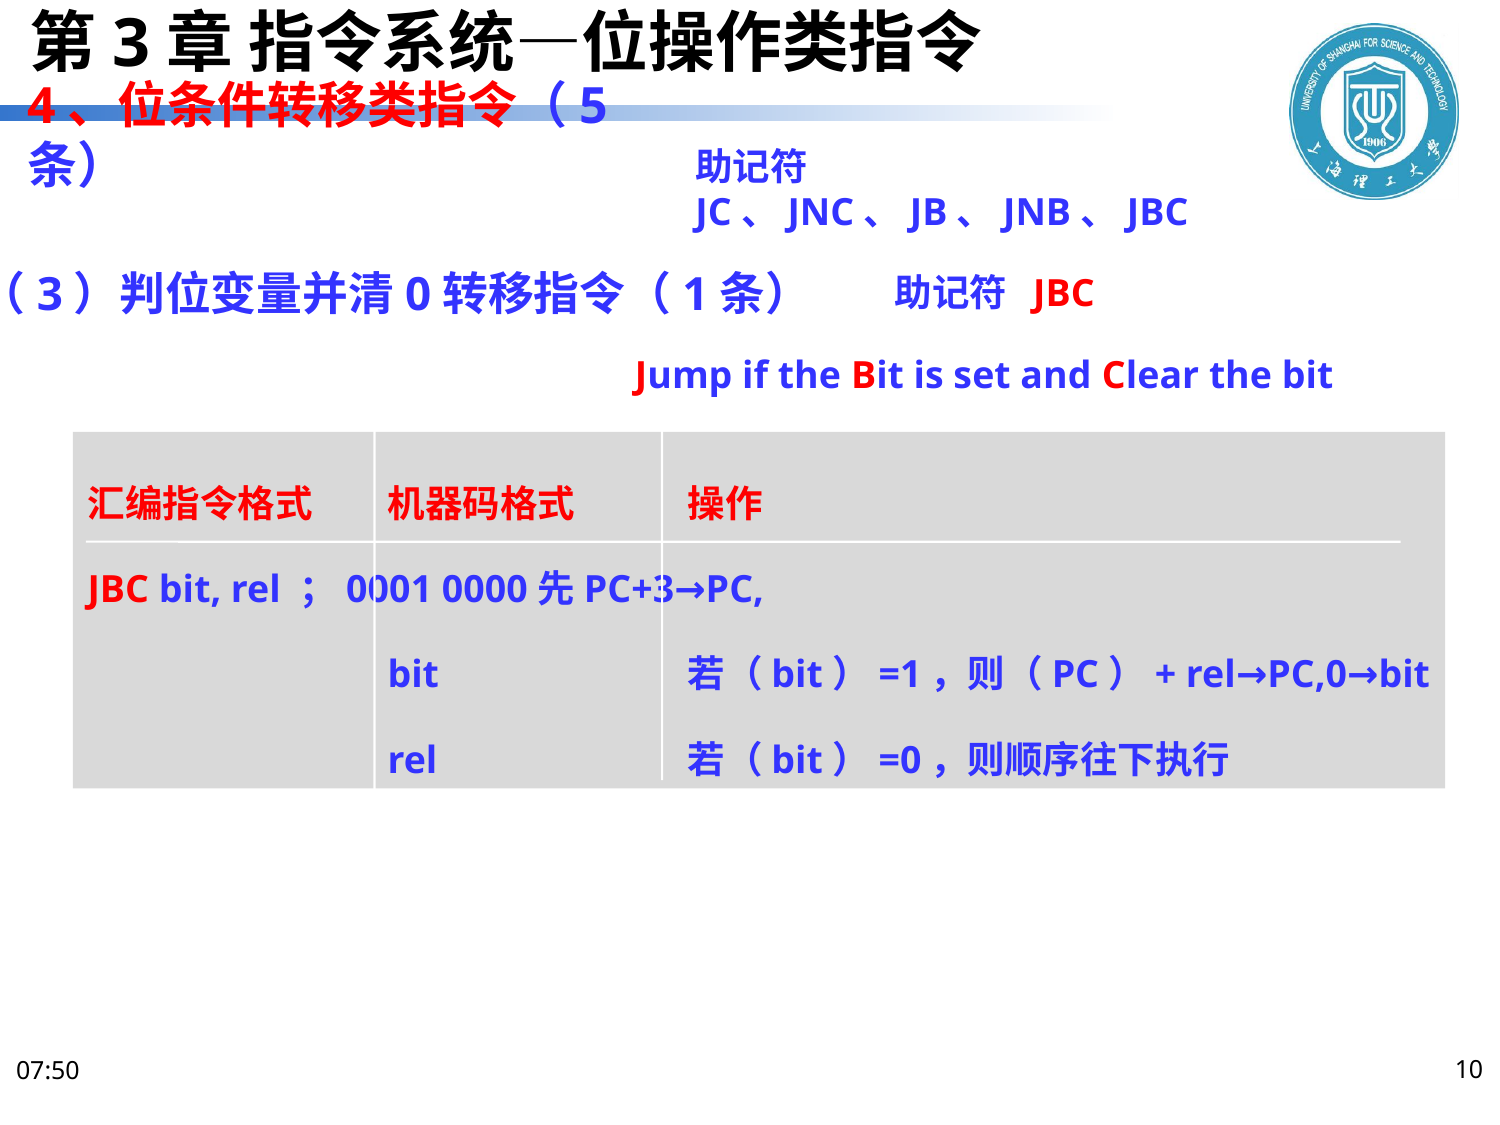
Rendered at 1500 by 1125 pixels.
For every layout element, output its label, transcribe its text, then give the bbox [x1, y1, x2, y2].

text_box 助记符 JBC [879, 261, 1134, 322]
picture [0, 105, 1119, 121]
text_box Jump if the Bit is set and Clear the bit [620, 343, 1475, 404]
title 4、位条件转移类指令（5条） [11, 129, 689, 201]
slide_number 10 [1172, 1045, 1499, 1125]
text_box （3）判位变量并清0转移指令（1条） [0, 257, 826, 327]
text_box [86, 428, 1432, 792]
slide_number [0, 1046, 327, 1125]
text_box 第3章 指令系统—位操作类指令 [0, 0, 1093, 103]
text_box 助记符 JC、JNC、JB、JNB、JBC [680, 135, 1316, 241]
picture [1288, 23, 1459, 200]
